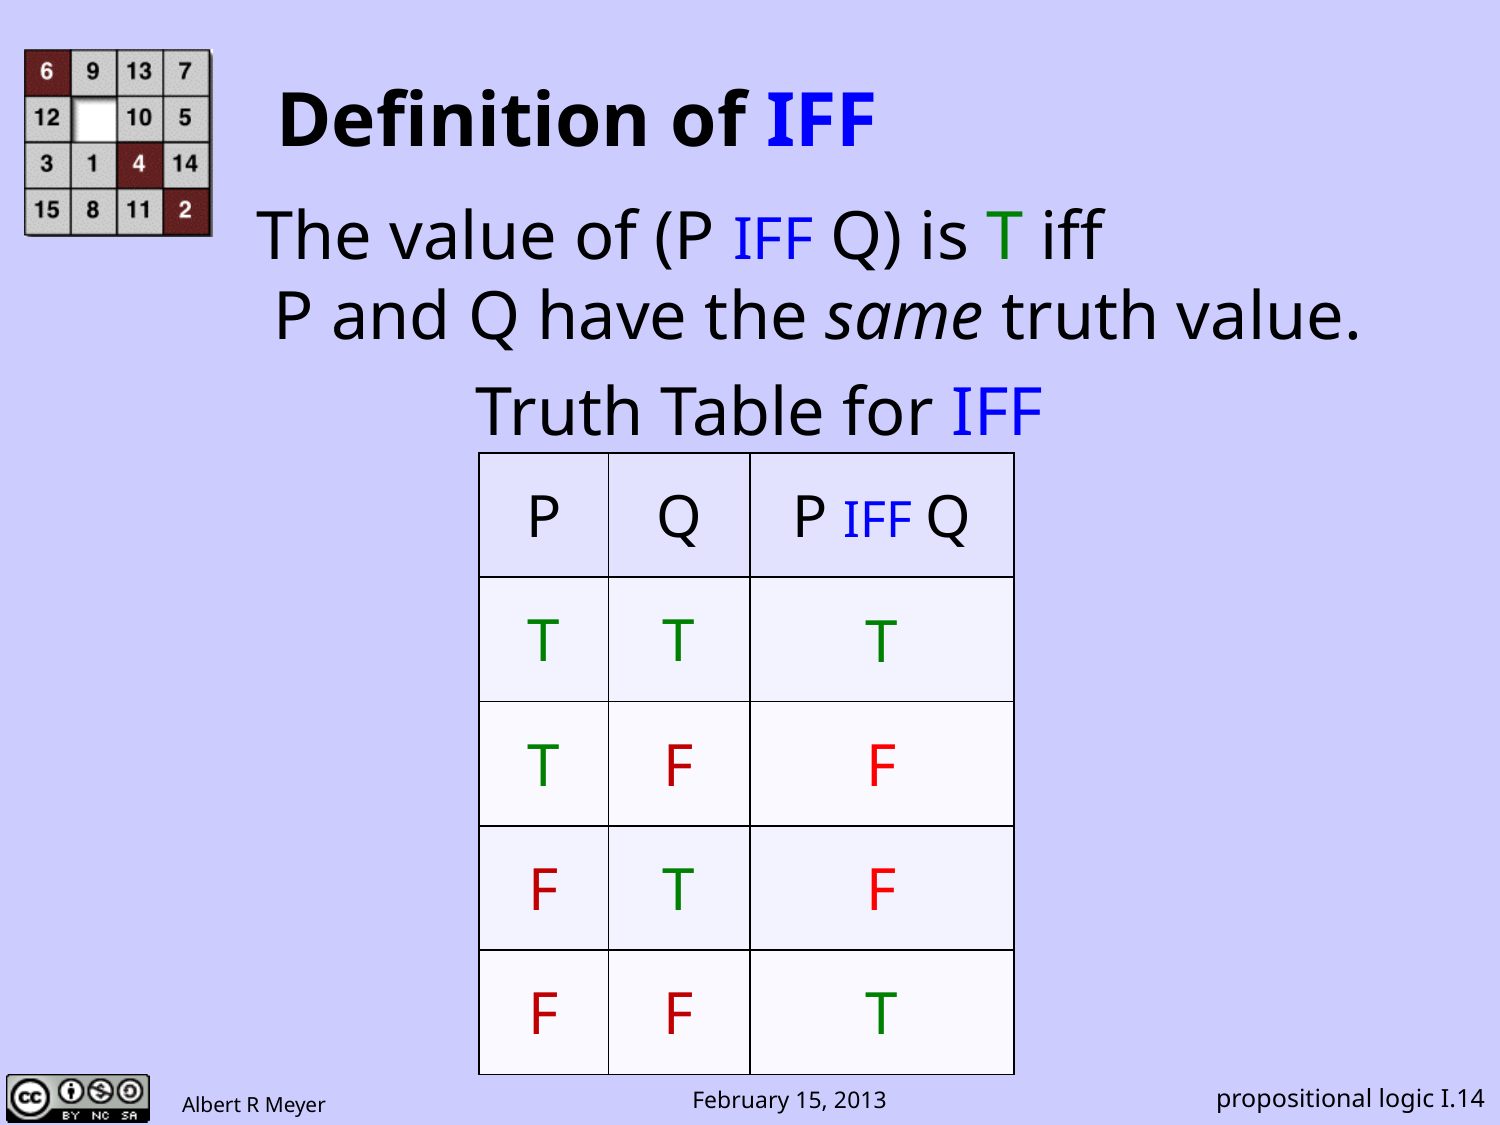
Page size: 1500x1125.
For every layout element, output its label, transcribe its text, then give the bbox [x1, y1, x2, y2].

table_cell F [751, 702, 1013, 825]
table_cell F [751, 827, 1013, 949]
picture [24, 49, 213, 237]
title Definition of IFF [261, 33, 1377, 185]
table_cell F [609, 951, 749, 1074]
table_cell T [609, 578, 749, 701]
slide_number propositional logic I.14 [1199, 1074, 1500, 1121]
table_cell T [609, 827, 749, 949]
table_header P [480, 456, 608, 576]
table_cell T [480, 578, 608, 701]
table_cell F [609, 702, 749, 825]
table_cell F [480, 827, 608, 949]
text_box Truth Table for IFF [460, 361, 1059, 456]
table_cell T [480, 702, 608, 825]
table_cell T [751, 578, 1013, 701]
table_cell T [751, 951, 1013, 1074]
table_cell F [480, 951, 608, 1074]
text_box The value of (P IFF Q) is T iff P and Q have the same truth value. [241, 185, 1378, 361]
table_header P IFF Q [751, 456, 1013, 576]
table_header Q [609, 456, 749, 576]
picture [6, 1074, 150, 1123]
